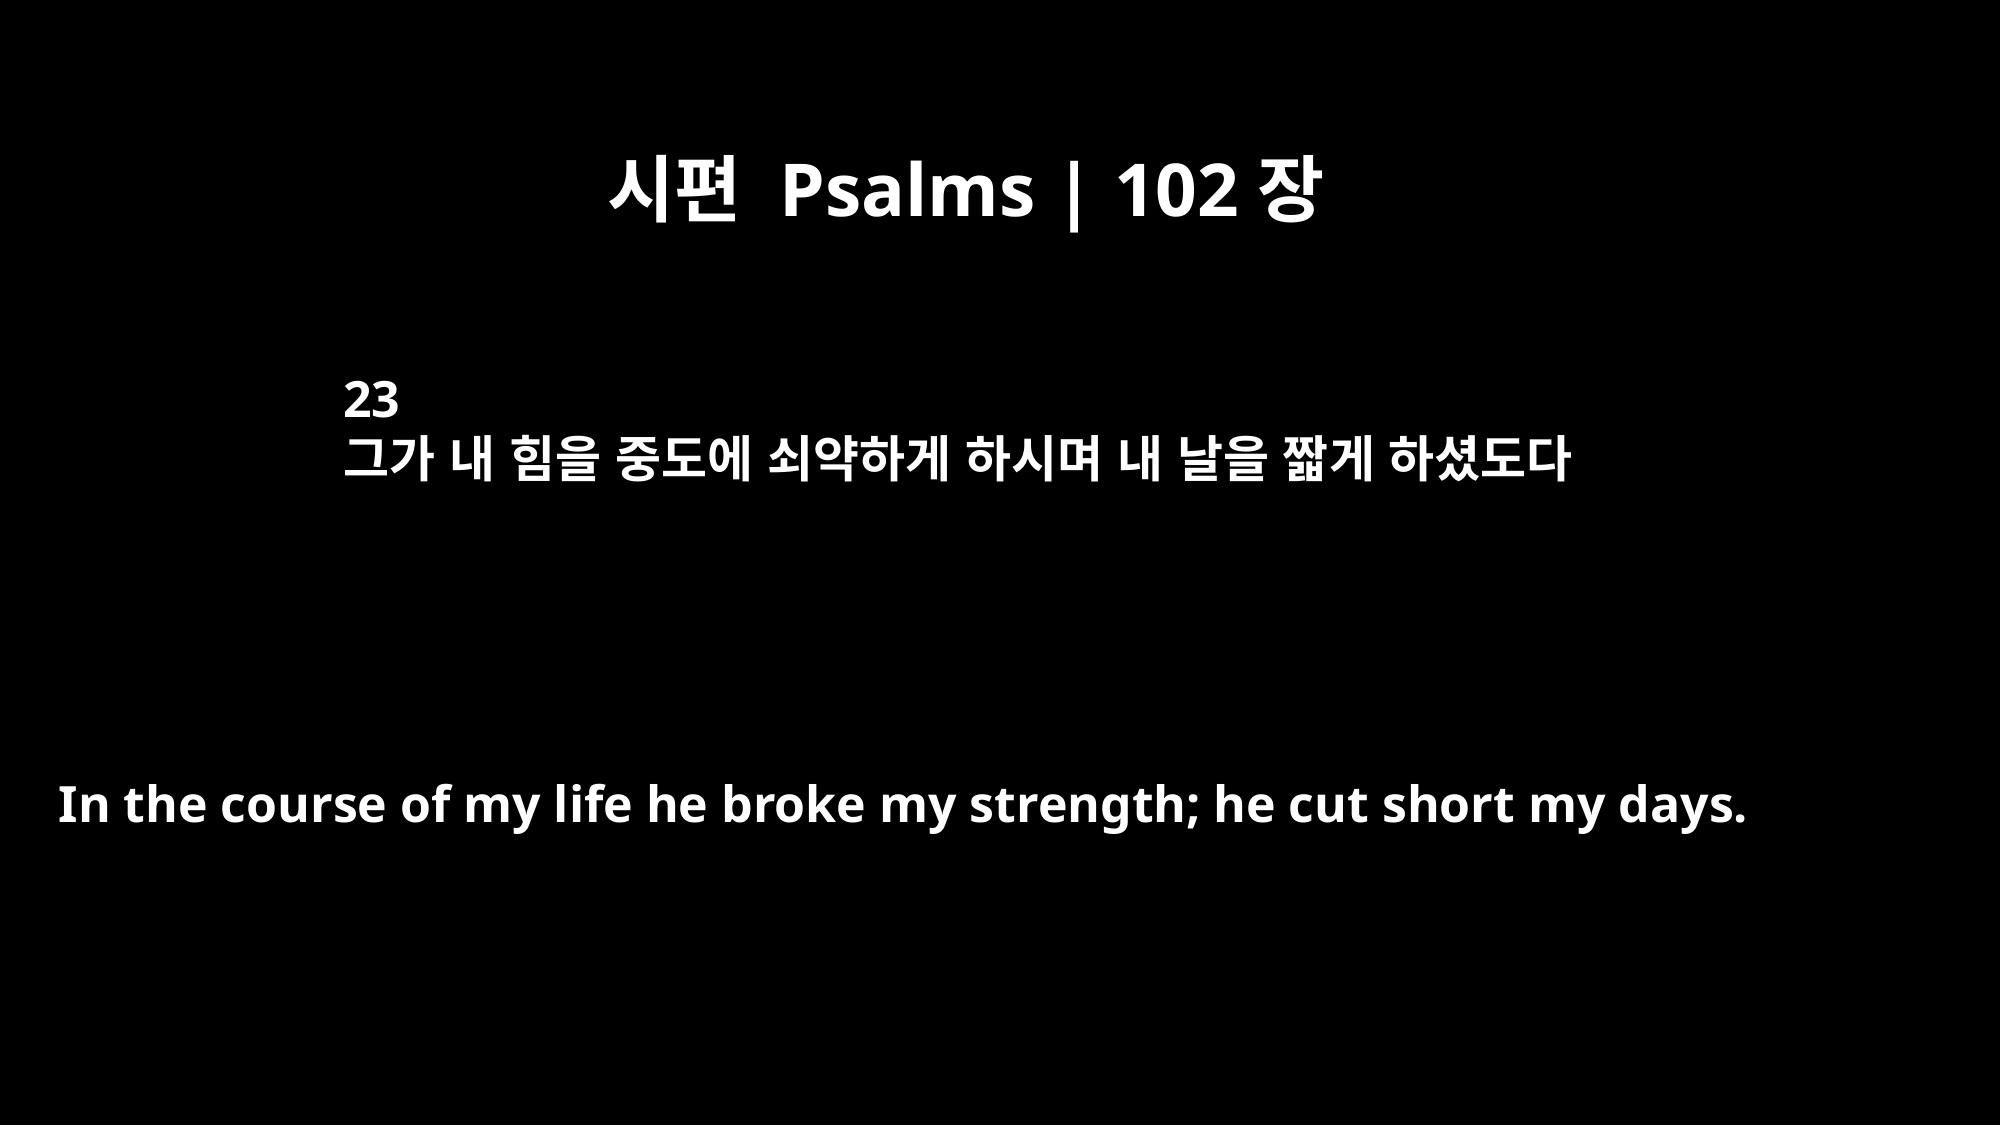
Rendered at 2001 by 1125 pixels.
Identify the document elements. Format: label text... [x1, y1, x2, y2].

text_box 23 그가 내 힘을 중도에 쇠약하게 하시며 내 날을 짧게 하셨도다 [328, 359, 1589, 495]
text_box 시편 Psalms | 102장 [592, 136, 1340, 239]
text_box In the course of my life he broke my strength; he cut short my days. [44, 764, 1764, 840]
